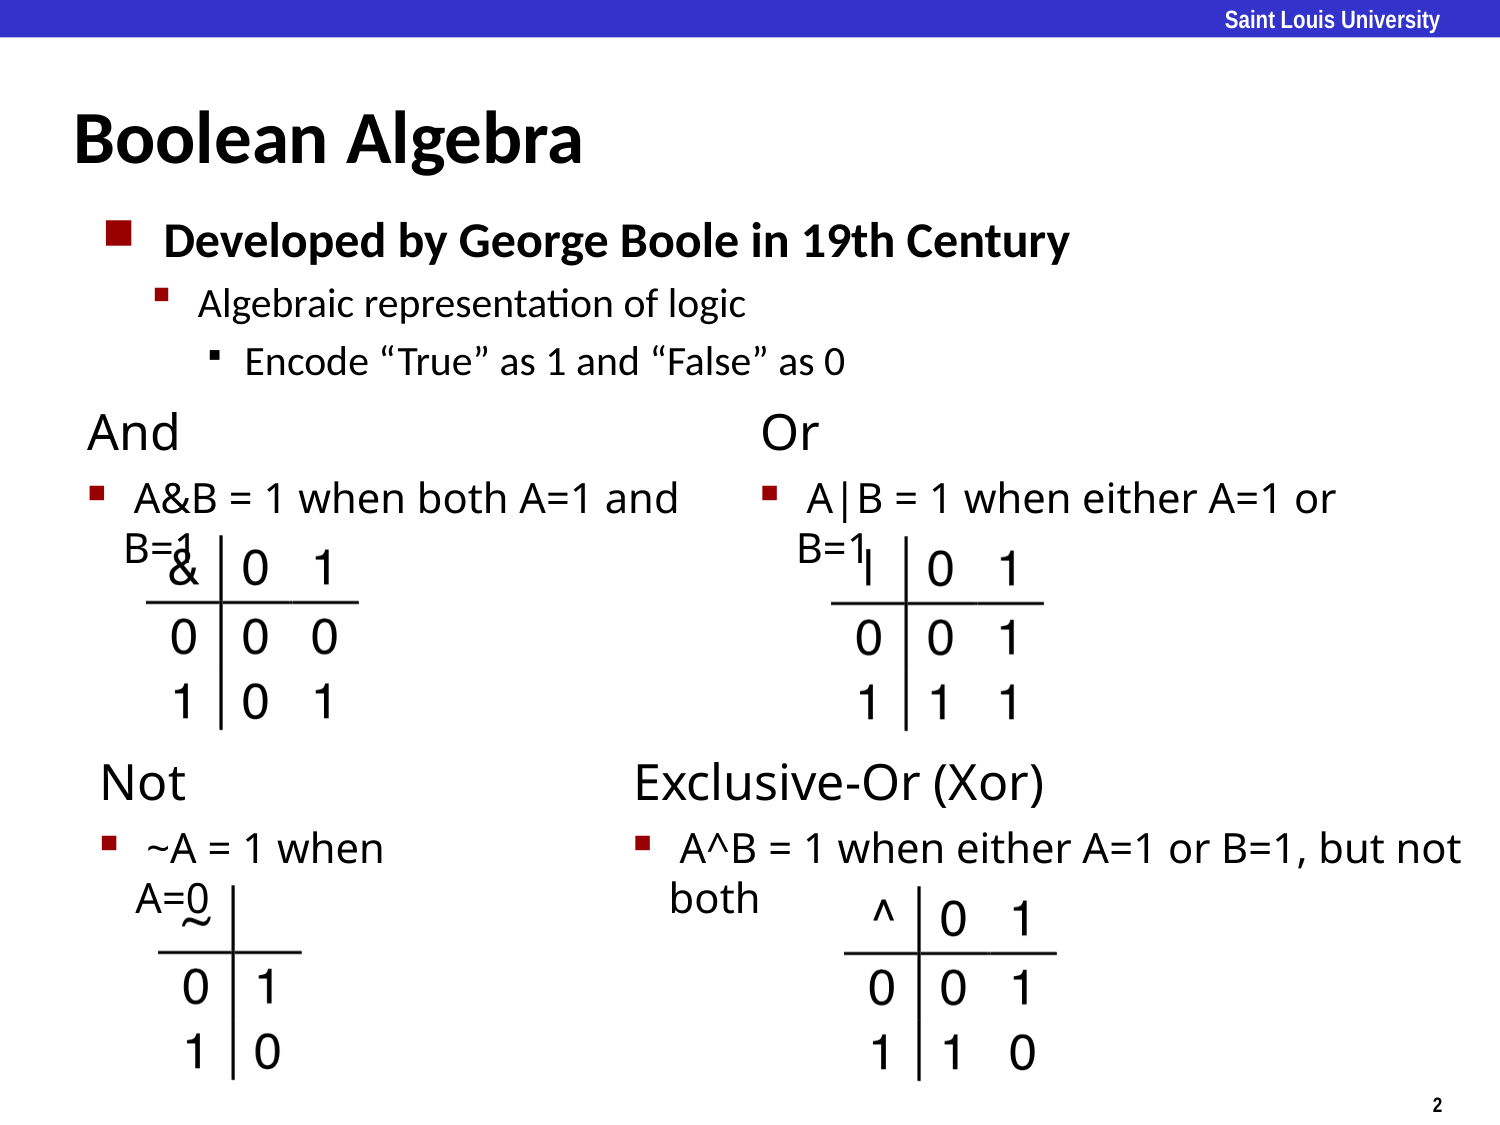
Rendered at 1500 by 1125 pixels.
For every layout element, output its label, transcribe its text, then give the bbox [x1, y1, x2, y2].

picture [828, 886, 1059, 1113]
picture [816, 536, 1047, 763]
picture [131, 535, 361, 762]
text_box Or A|B = 1 when either A=1 or B=1 [760, 399, 1375, 536]
list Developed by George Boole in 19th Century Algebraic representation of logic Encode “True” as 1 and “False” as 0 [91, 199, 1388, 1016]
text_box And A&B = 1 when both A=1 and B=1 [87, 399, 703, 536]
text_box Not ~A = 1 when A=0 [99, 750, 444, 886]
picture [143, 885, 374, 1112]
text_box Exclusive-Or (Xor) A^B = 1 when either A=1 or B=1, but not both [633, 750, 1484, 886]
title Boolean Algebra [58, 71, 1305, 197]
